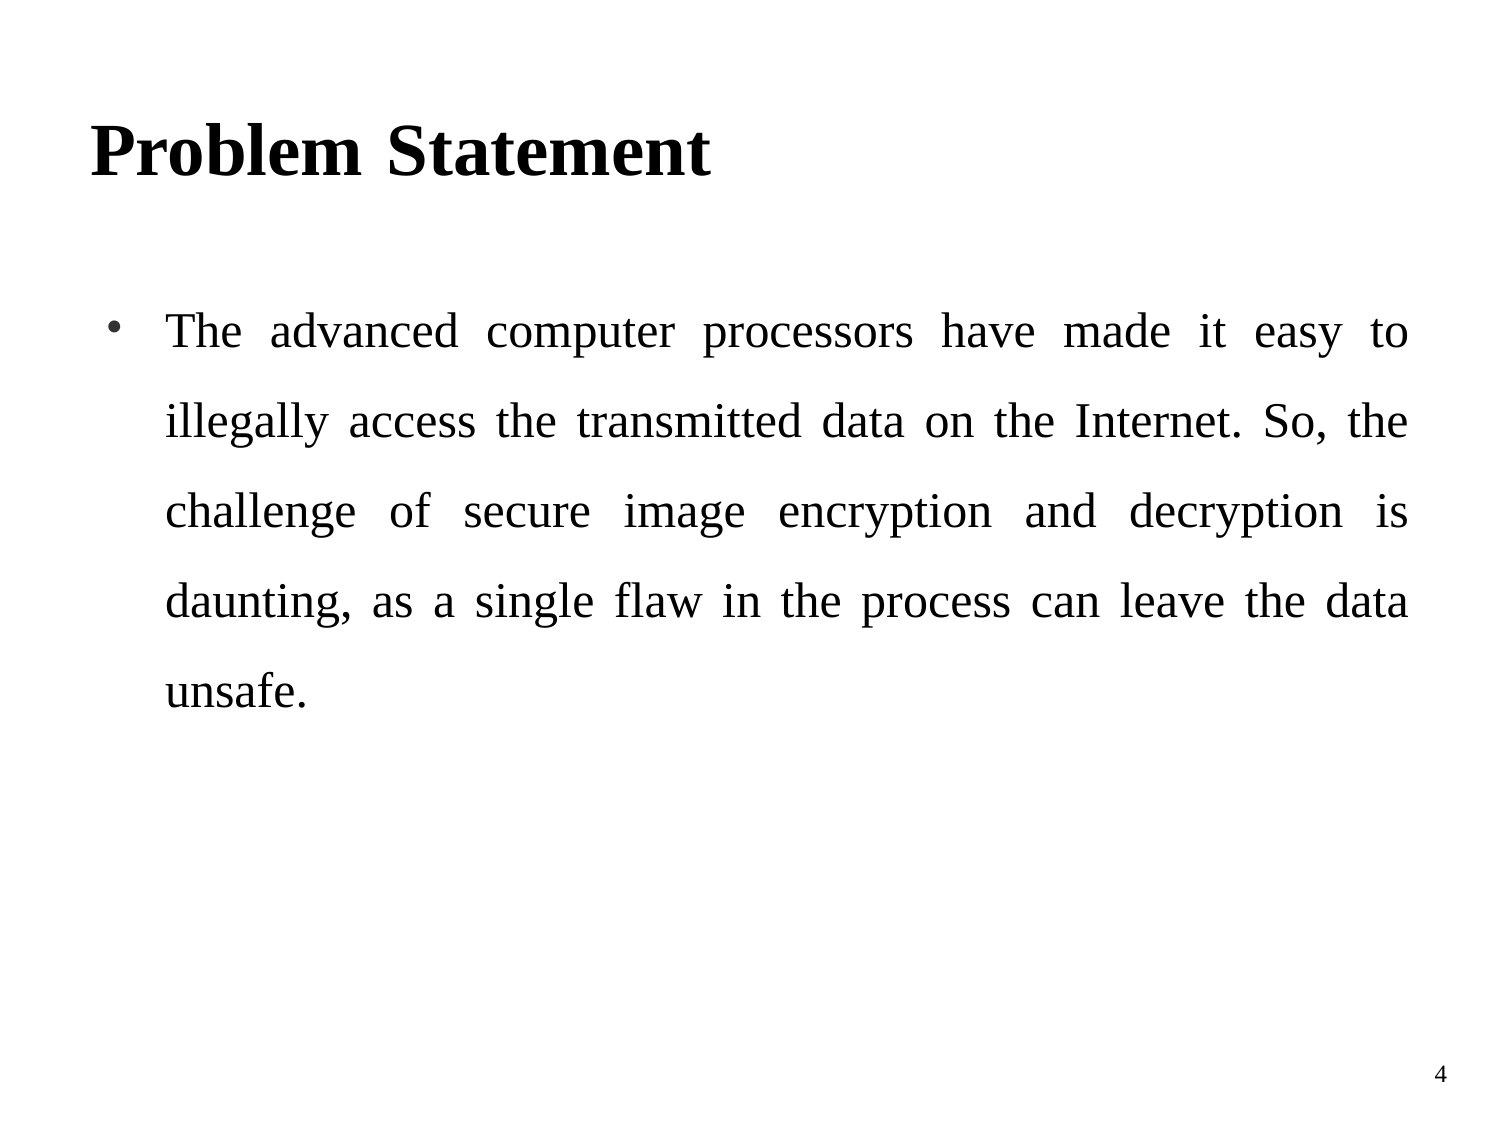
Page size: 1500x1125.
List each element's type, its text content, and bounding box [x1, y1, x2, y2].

list The advanced computer processors have made it easy to illegally access the transmitted data on the Internet. So, the challenge of secure image encryption and decryption is daunting, as a single flaw in the process can leave the data unsafe. [75, 259, 1425, 1003]
slide_number 4 [1112, 1042, 1463, 1103]
title Problem Statement [75, 45, 1425, 233]
